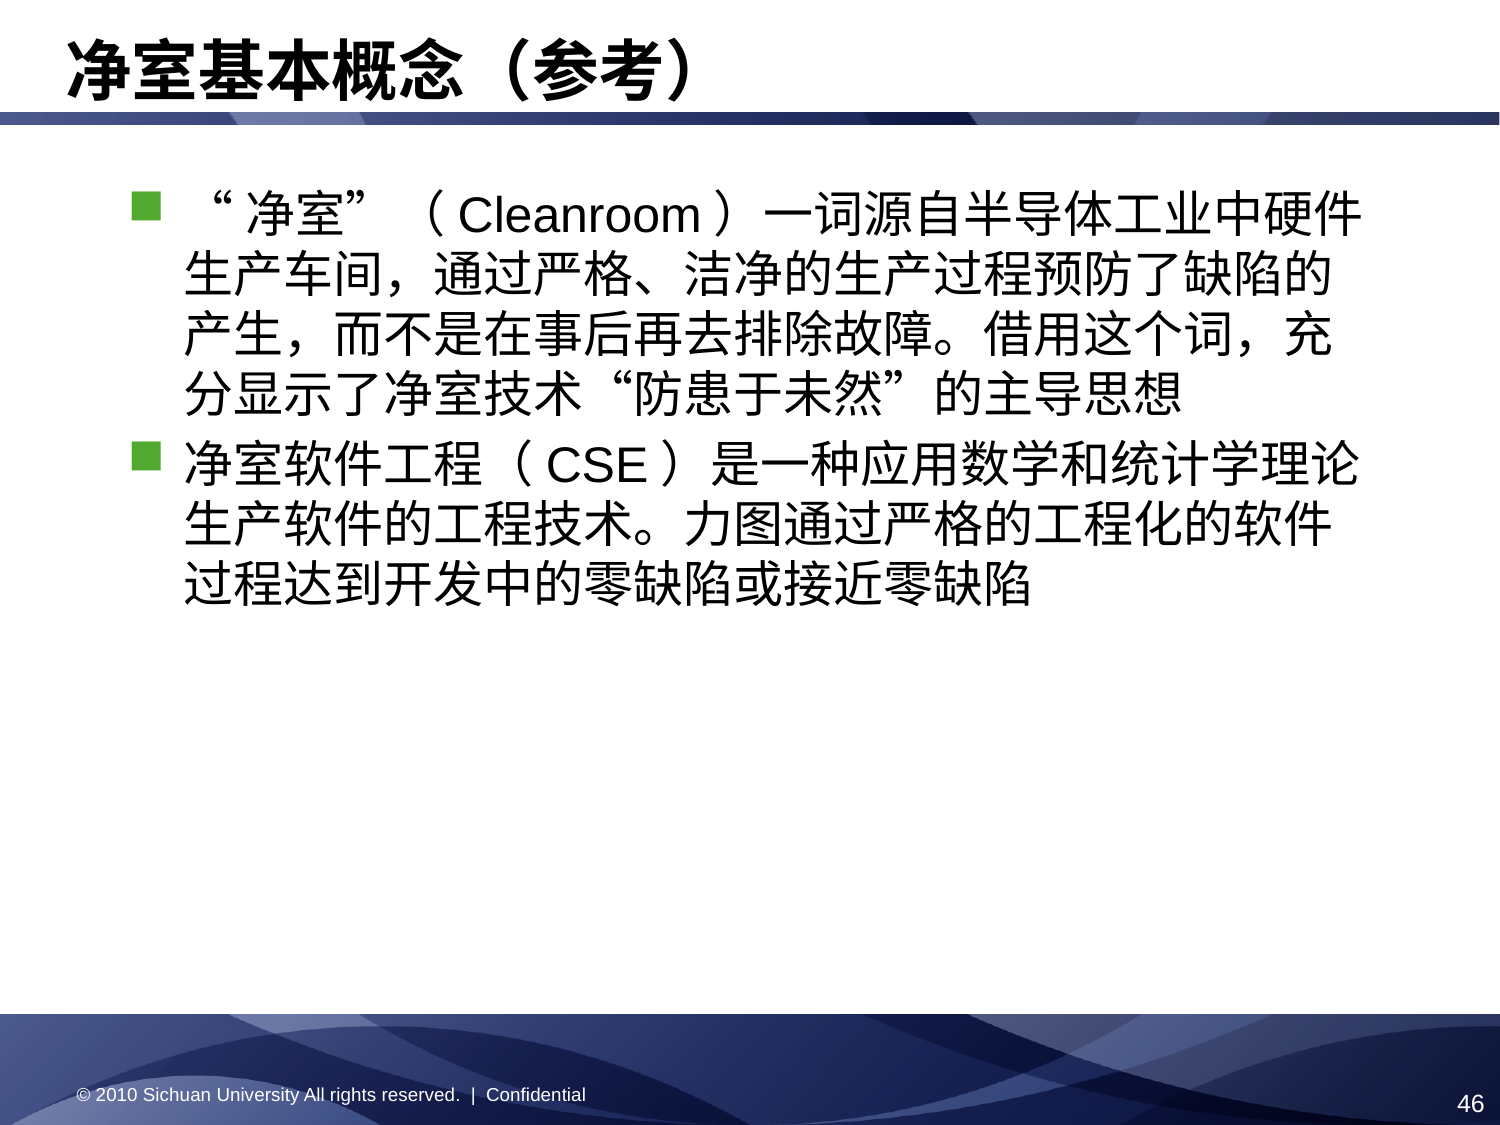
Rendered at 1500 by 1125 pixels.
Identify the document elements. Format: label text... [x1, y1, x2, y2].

picture [0, 112, 1500, 125]
title 净室基本概念（参考） [49, 37, 1451, 101]
text_box © 2010 Sichuan University All rights reserved. | Confidential [0, 1062, 663, 1113]
picture [0, 1014, 1500, 1125]
list “净室”（Cleanroom）一词源自半导体工业中硬件生产车间，通过严格、洁净的生产过程预防了缺陷的产生，而不是在事后再去排除故障。借用这个词，充分显示了净室技术“防患于未然”的主导思想 净室软件工程（CSE）是一种应用数学和统计学理论生产软件的工程技术。力图通过严格的工程化的软件过程达到开发中的零缺陷或接近零缺陷 [112, 174, 1388, 901]
text_box [1187, 1087, 1500, 1125]
